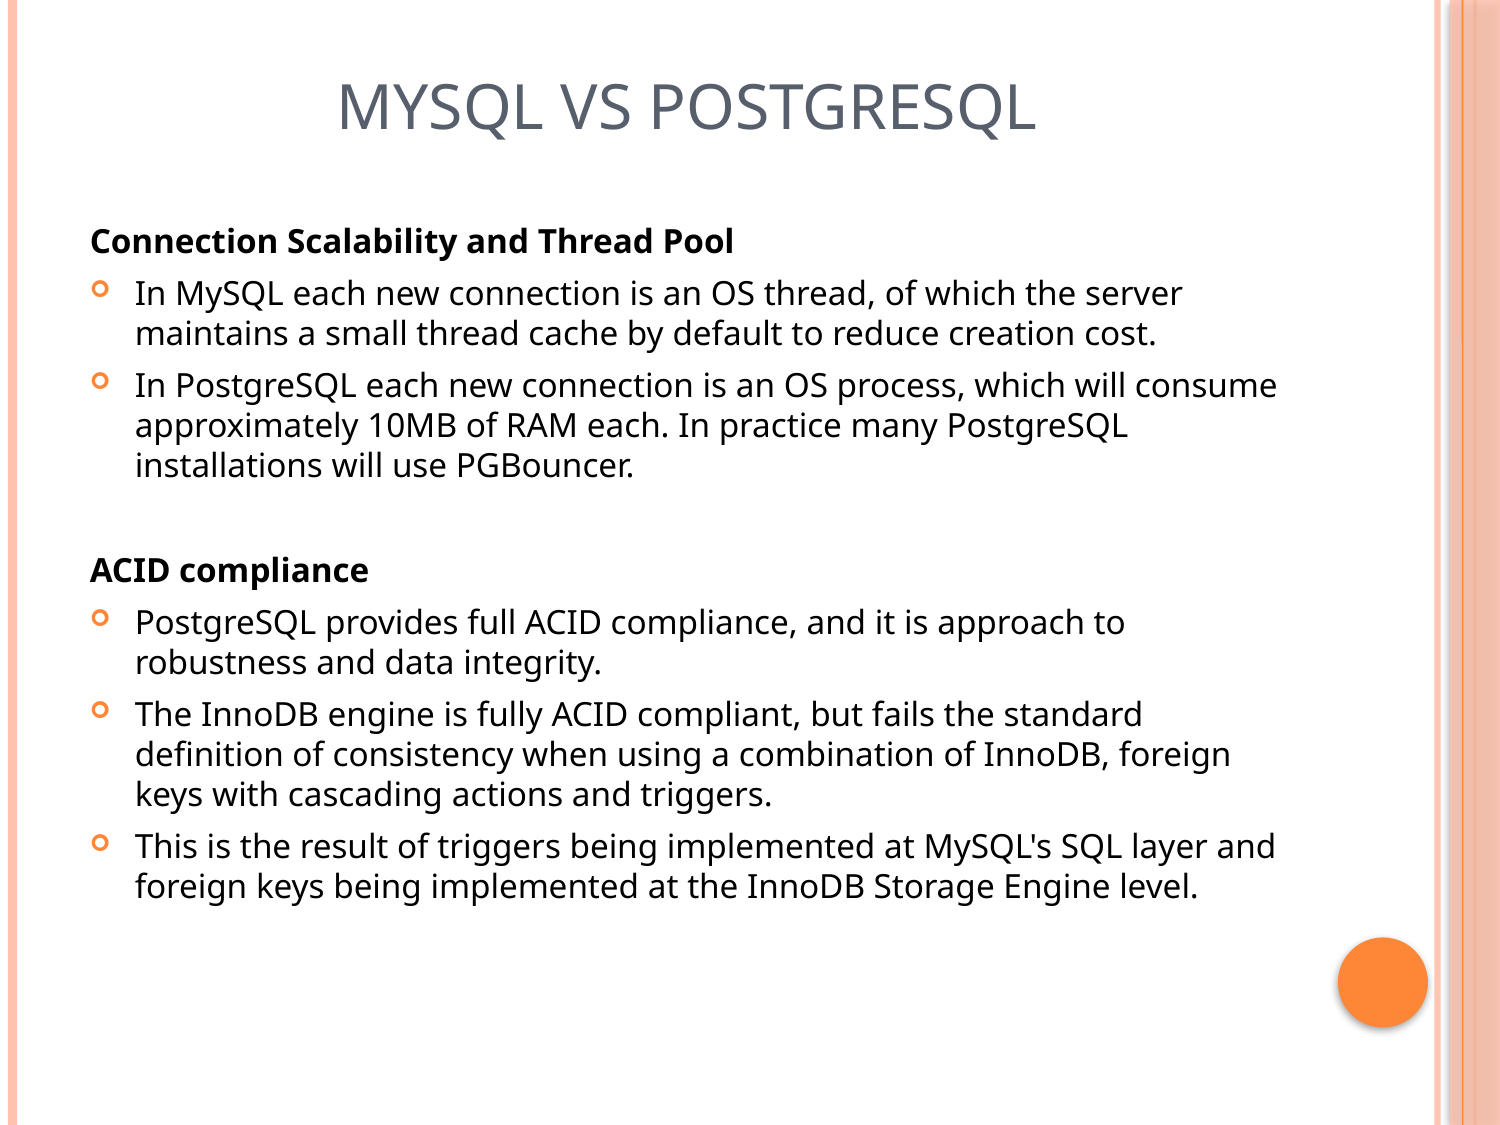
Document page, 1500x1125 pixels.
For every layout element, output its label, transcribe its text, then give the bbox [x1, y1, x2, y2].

list Connection Scalability and Thread Pool In MySQL each new connection is an OS thread, of which the server maintains a small thread cache by default to reduce creation cost. In PostgreSQL each new connection is an OS process, which will consume approximately 10MB of RAM each. In practice many PostgreSQL installations will use PGBouncer. ACID compliance PostgreSQL provides full ACID compliance, and it is approach to robustness and data integrity. The InnoDB engine is fully ACID compliant, but fails the standard definition of consistency when using a combination of InnoDB, foreign keys with cascading actions and triggers. This is the result of triggers being implemented at MySQL's SQL layer and foreign keys being implemented at the InnoDB Storage Engine level. [75, 212, 1300, 1062]
title MySQL vs PostgreSQL [75, 45, 1300, 150]
